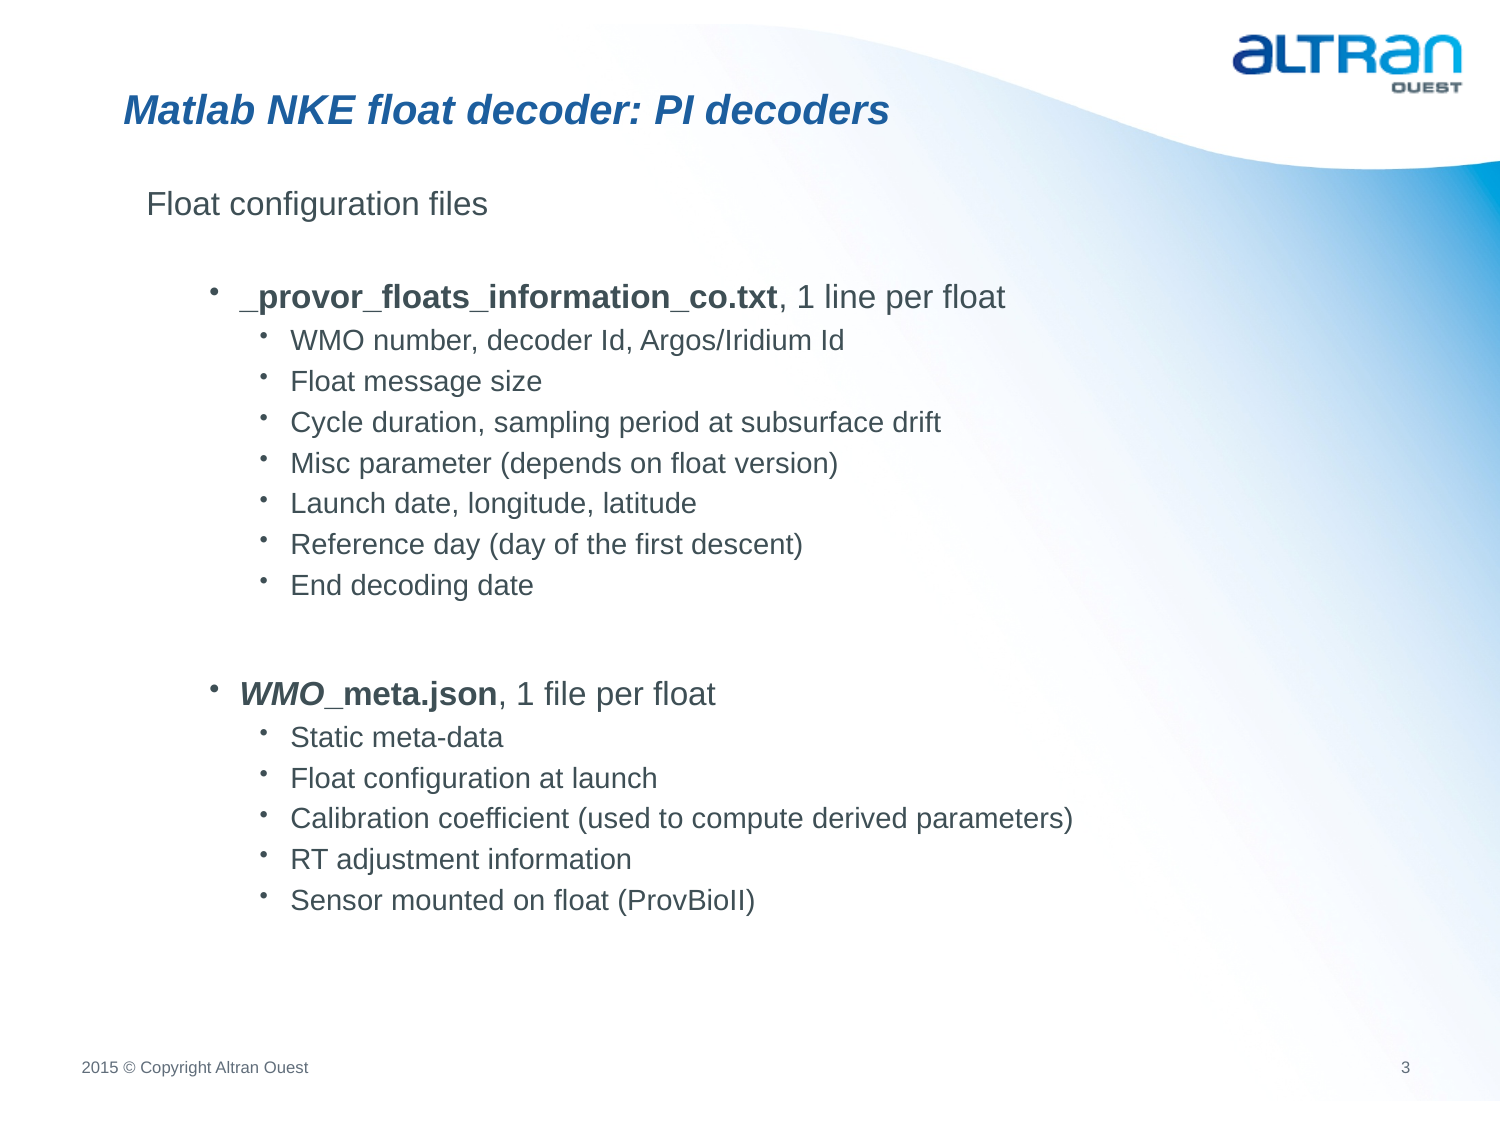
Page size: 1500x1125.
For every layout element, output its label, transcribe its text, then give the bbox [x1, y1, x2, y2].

list Float configuration files _provor_floats_information_co.txt, 1 line per float WMO number, decoder Id, Argos/Iridium Id Float message size Cycle duration, sampling period at subsurface drift Misc parameter (depends on float version) Launch date, longitude, latitude Reference day (day of the first descent) End decoding date WMO_meta.json, 1 file per float Static meta-data Float configuration at launch Calibration coefficient (used to compute derived parameters) RT adjustment information Sensor mounted on float (ProvBioII) [131, 174, 1401, 1038]
footer [937, 1050, 1463, 1098]
title Matlab NKE float decoder: PI decoders [108, 74, 1071, 163]
slide_number 2015 © Copyright Altran Ouest [66, 1048, 551, 1078]
picture [62, 24, 1500, 1101]
